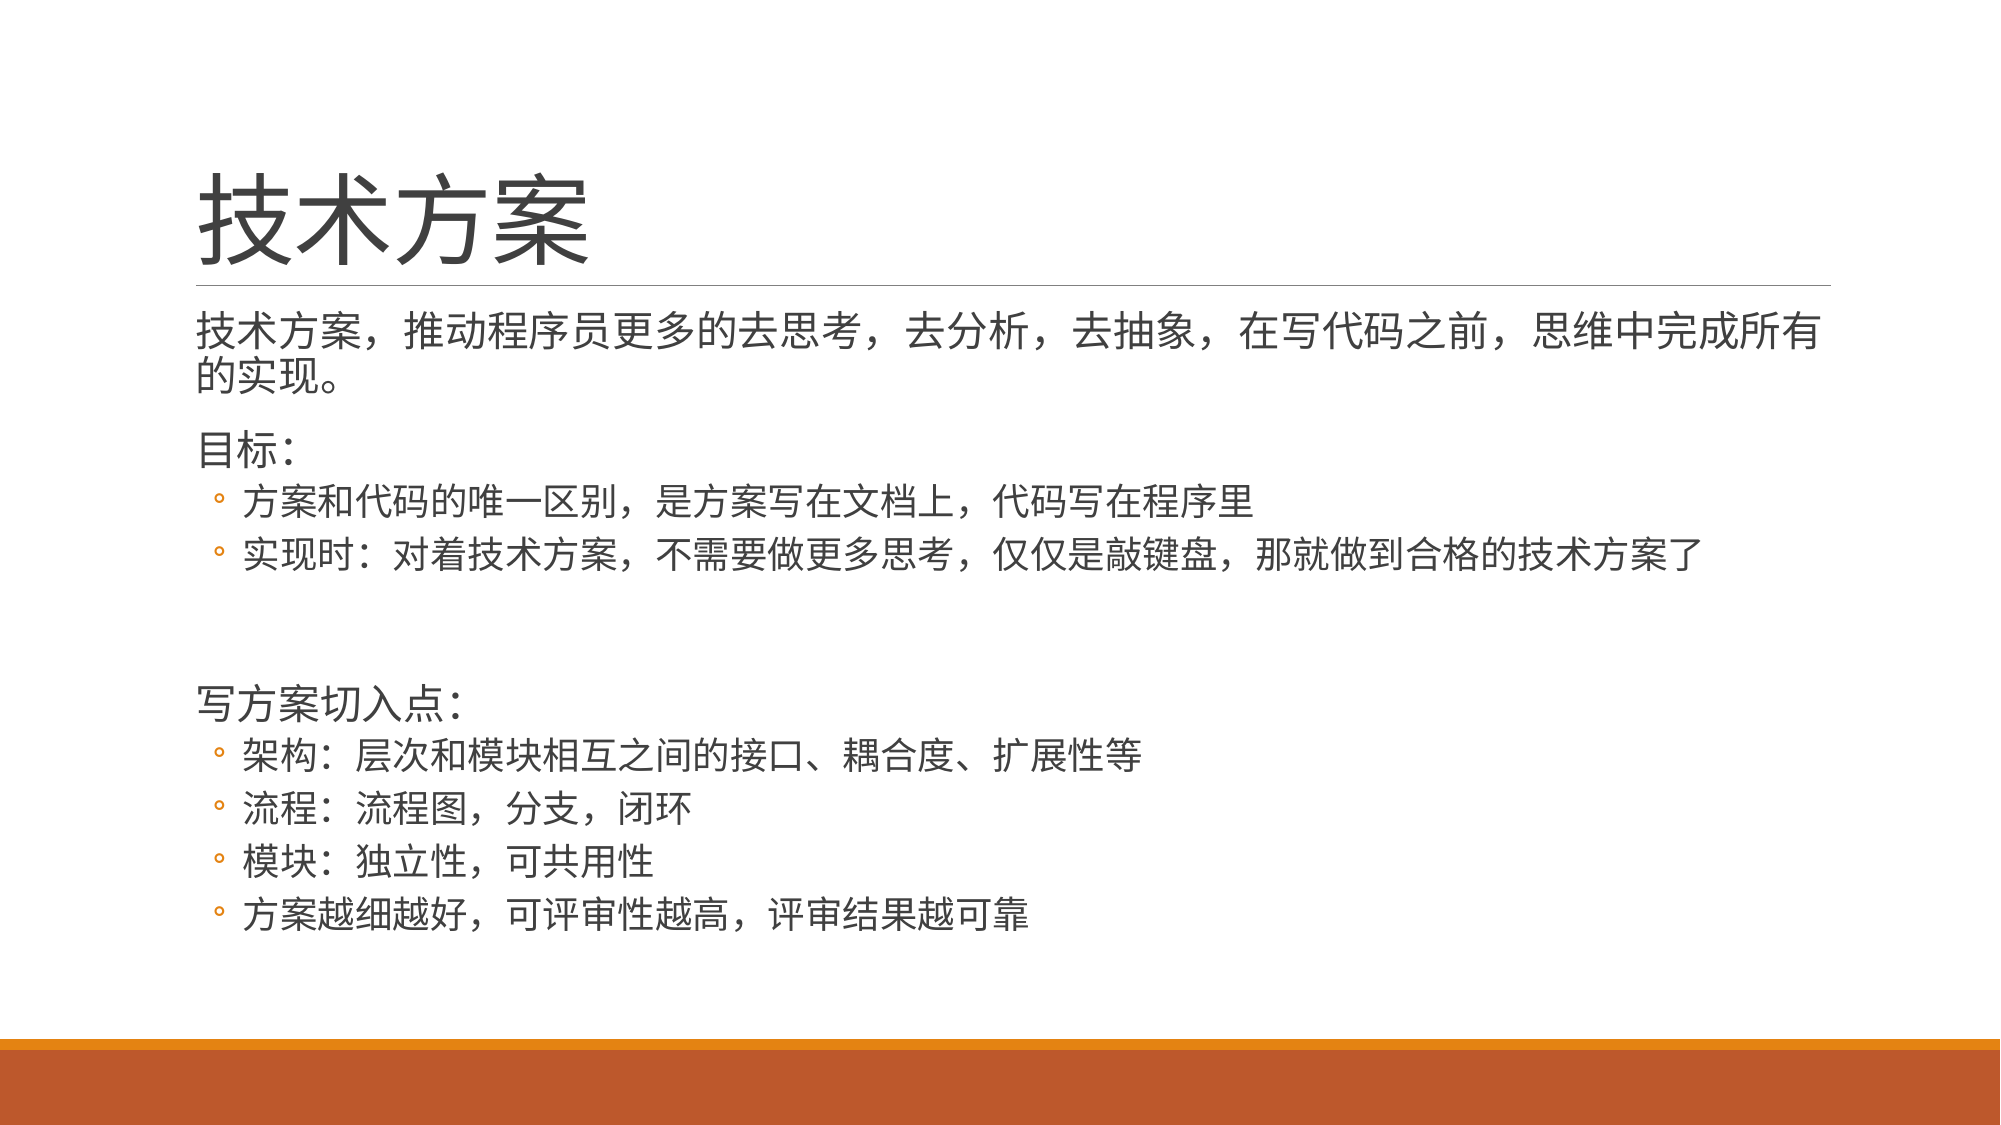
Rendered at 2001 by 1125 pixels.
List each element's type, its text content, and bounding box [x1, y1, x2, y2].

title 技术方案 [180, 47, 1830, 285]
list 技术方案，推动程序员更多的去思考，去分析，去抽象，在写代码之前，思维中完成所有的实现。 目标： 方案和代码的唯一区别，是方案写在文档上，代码写在程序里 实现时：对着技术方案，不需要做更多思考，仅仅是敲键盘，那就做到合格的技术方案了 写方案切入点： 架构：层次和模块相互之间的接口、耦合度、扩展性等 流程：流程图，分支，闭环 模块：独立性，可共用性 方案越细越好，可评审性越高，评审结果越可靠 [180, 302, 1830, 963]
